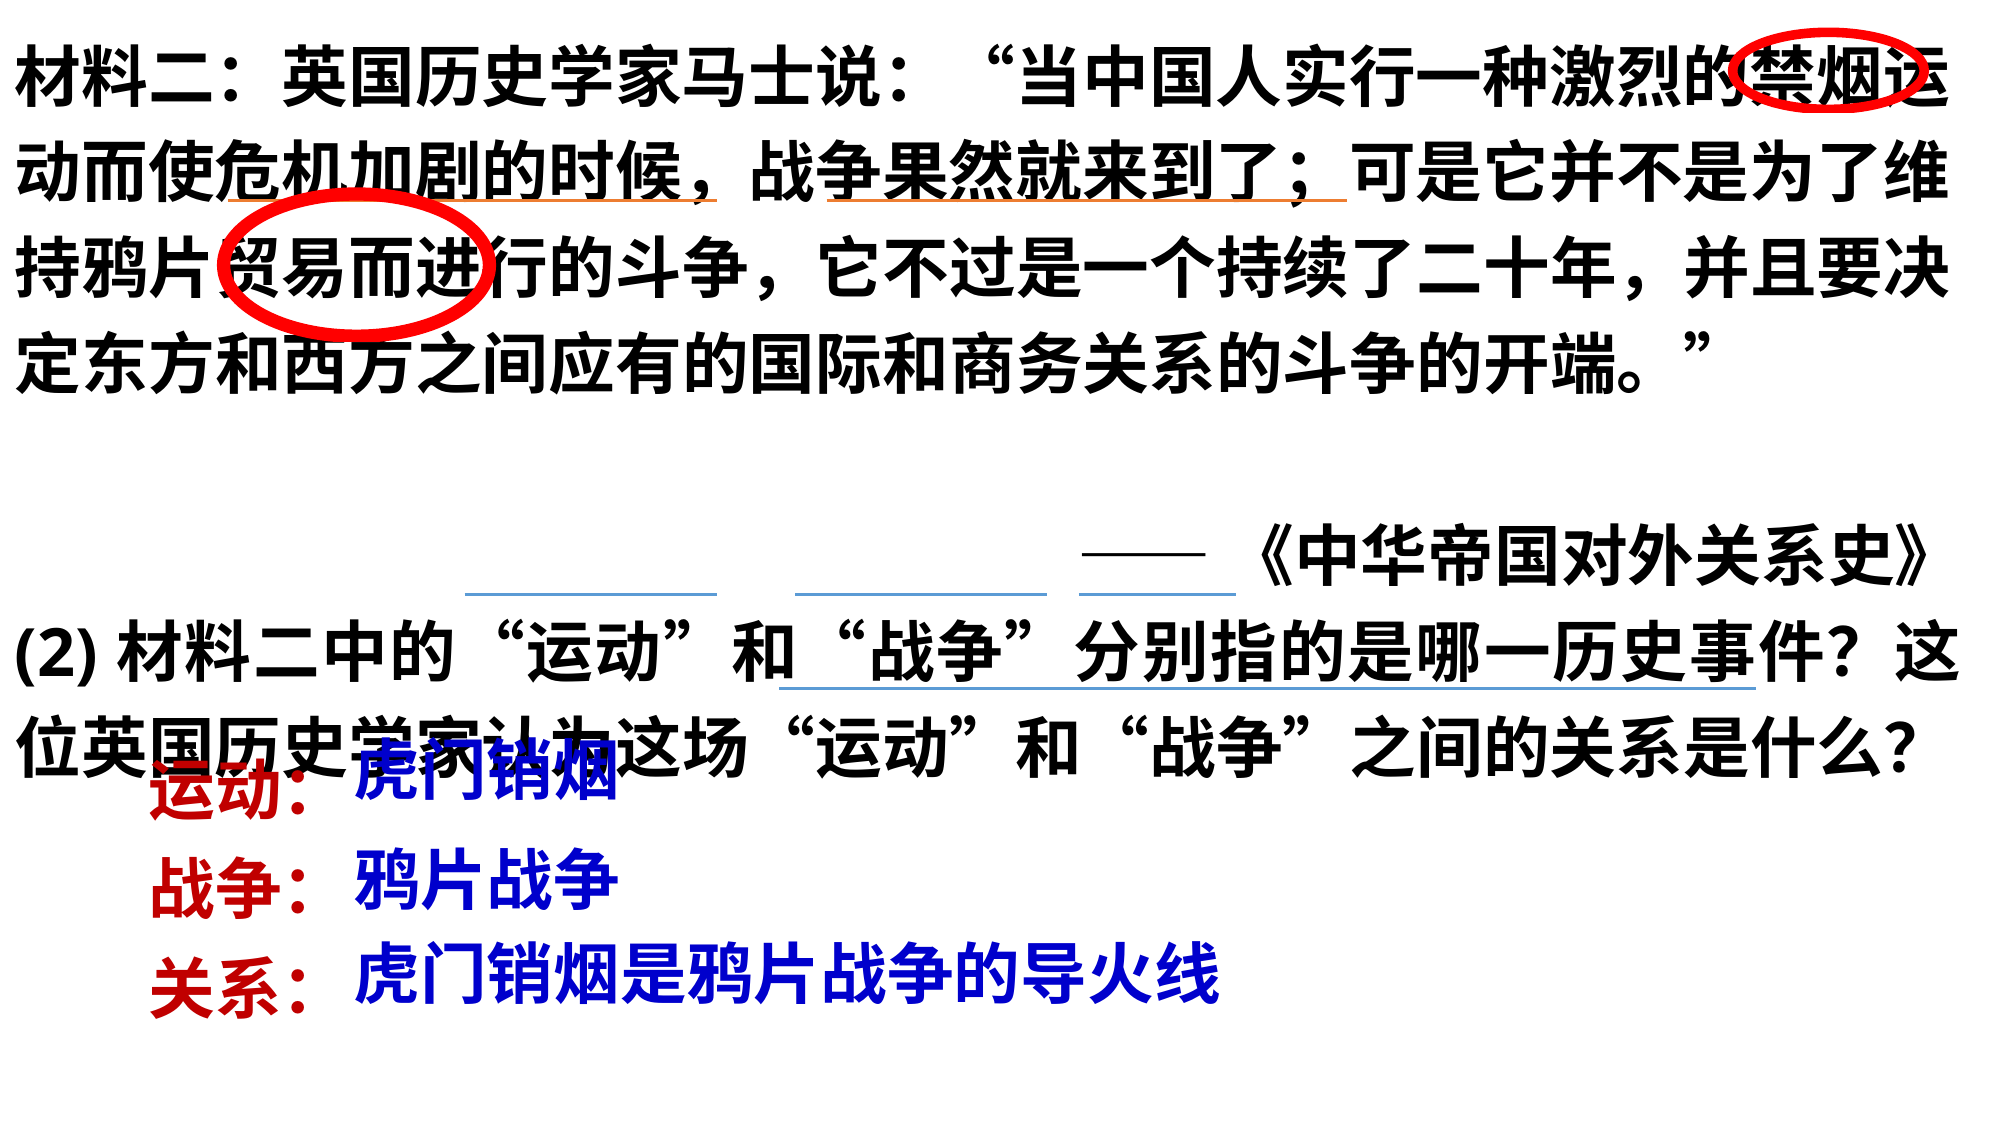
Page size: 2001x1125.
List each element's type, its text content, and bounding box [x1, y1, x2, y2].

picture [1724, 27, 1930, 113]
text_box 鸦片战争 [338, 830, 1089, 924]
text_box 虎门销烟是鸦片战争的导火线 [338, 924, 1410, 1020]
text_box 虎门销烟 [338, 720, 1089, 815]
text_box 运动： 战争： 关系： [133, 720, 603, 1035]
text_box 材料二：英国历史学家马士说：“当中国人实行一种激烈的禁烟运动而使危机加剧的时候，战争果然就来到了；可是它并不是为了维持鸦片贸易而进行的斗争，它不过是一个持续了二十年，并且要决定东方和西方之间应有的国际和商务关系的斗争的开端。” ——《中华帝国对外关系史》 (2)材料二中的“运动”和“战争”分别指的是哪一历史事件？这位英国历史学家认为这场“运动”和“战争”之间的关系是什么？ [0, 11, 1977, 793]
picture [212, 184, 497, 342]
